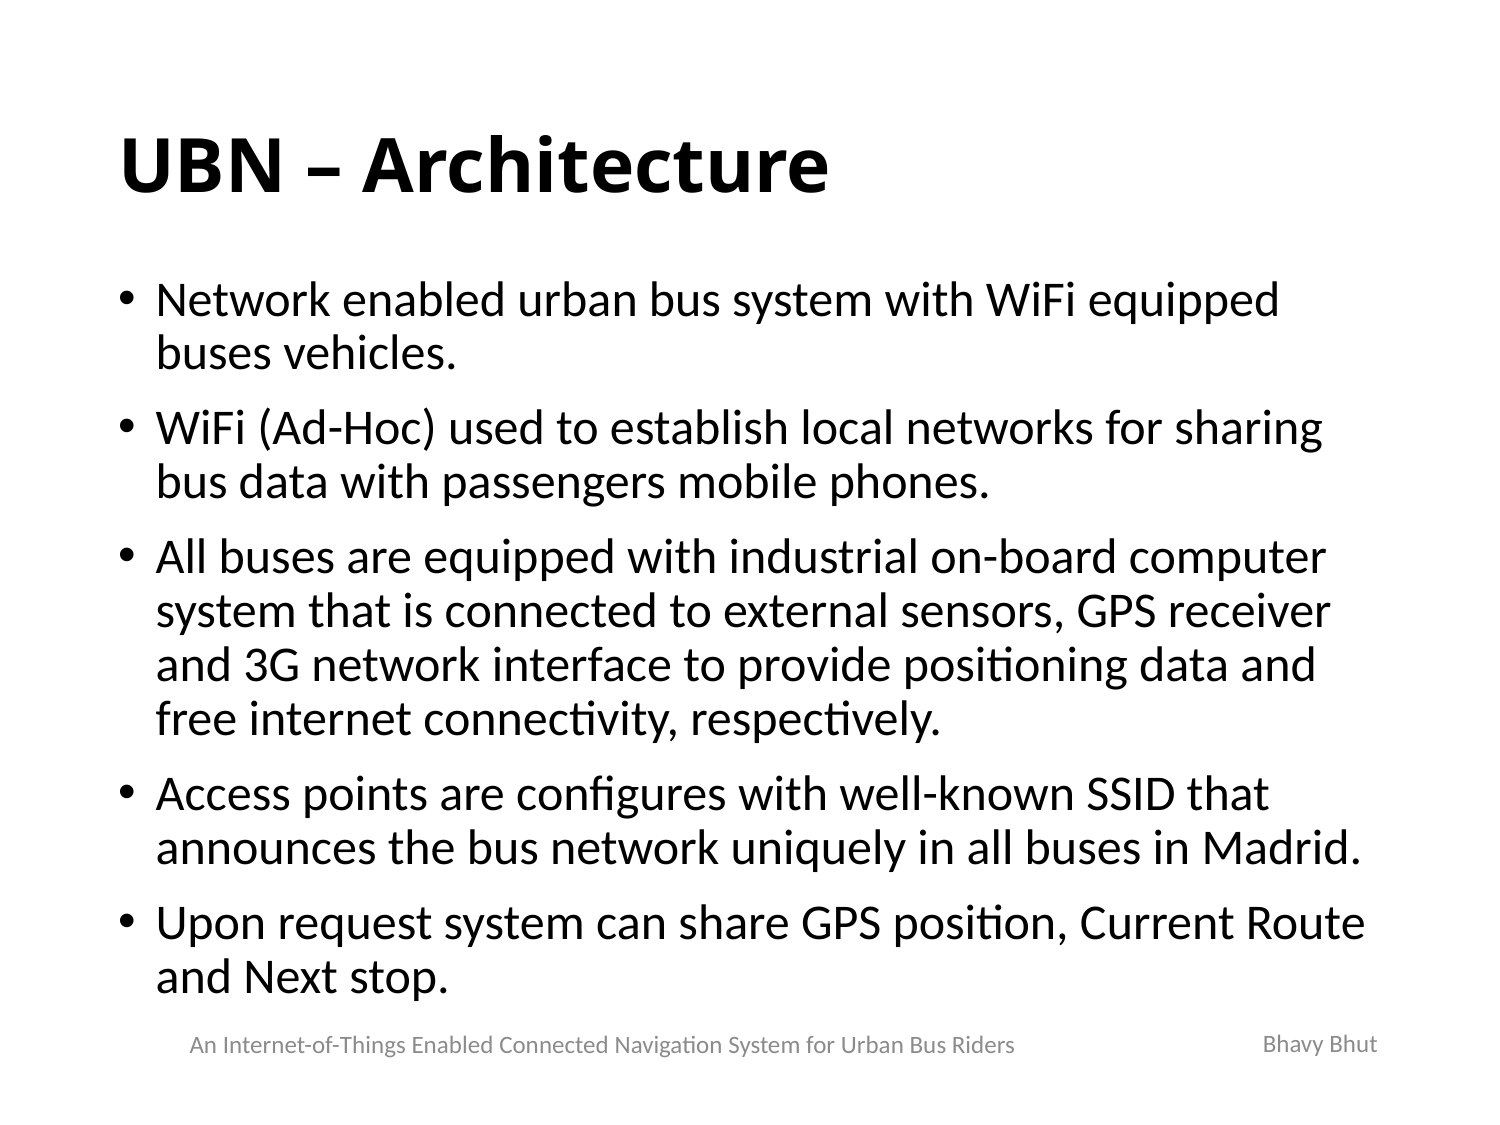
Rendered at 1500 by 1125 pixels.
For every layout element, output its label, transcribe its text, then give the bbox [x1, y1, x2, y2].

title UBN – Architecture [103, 59, 1397, 265]
footer An Internet-of-Things Enabled Connected Navigation System for Urban Bus Riders [103, 1013, 1104, 1074]
list Network enabled urban bus system with WiFi equipped buses vehicles. WiFi (Ad-Hoc) used to establish local networks for sharing bus data with passengers mobile phones. All buses are equipped with industrial on-board computer system that is connected to external sensors, GPS receiver and 3G network interface to provide positioning data and free internet connectivity, respectively. Access points are configures with well-known SSID that announces the bus network uniquely in all buses in Madrid. Upon request system can share GPS position, Current Route and Next stop. [103, 265, 1397, 1014]
text_box Bhavy Bhut [1243, 1012, 1397, 1073]
